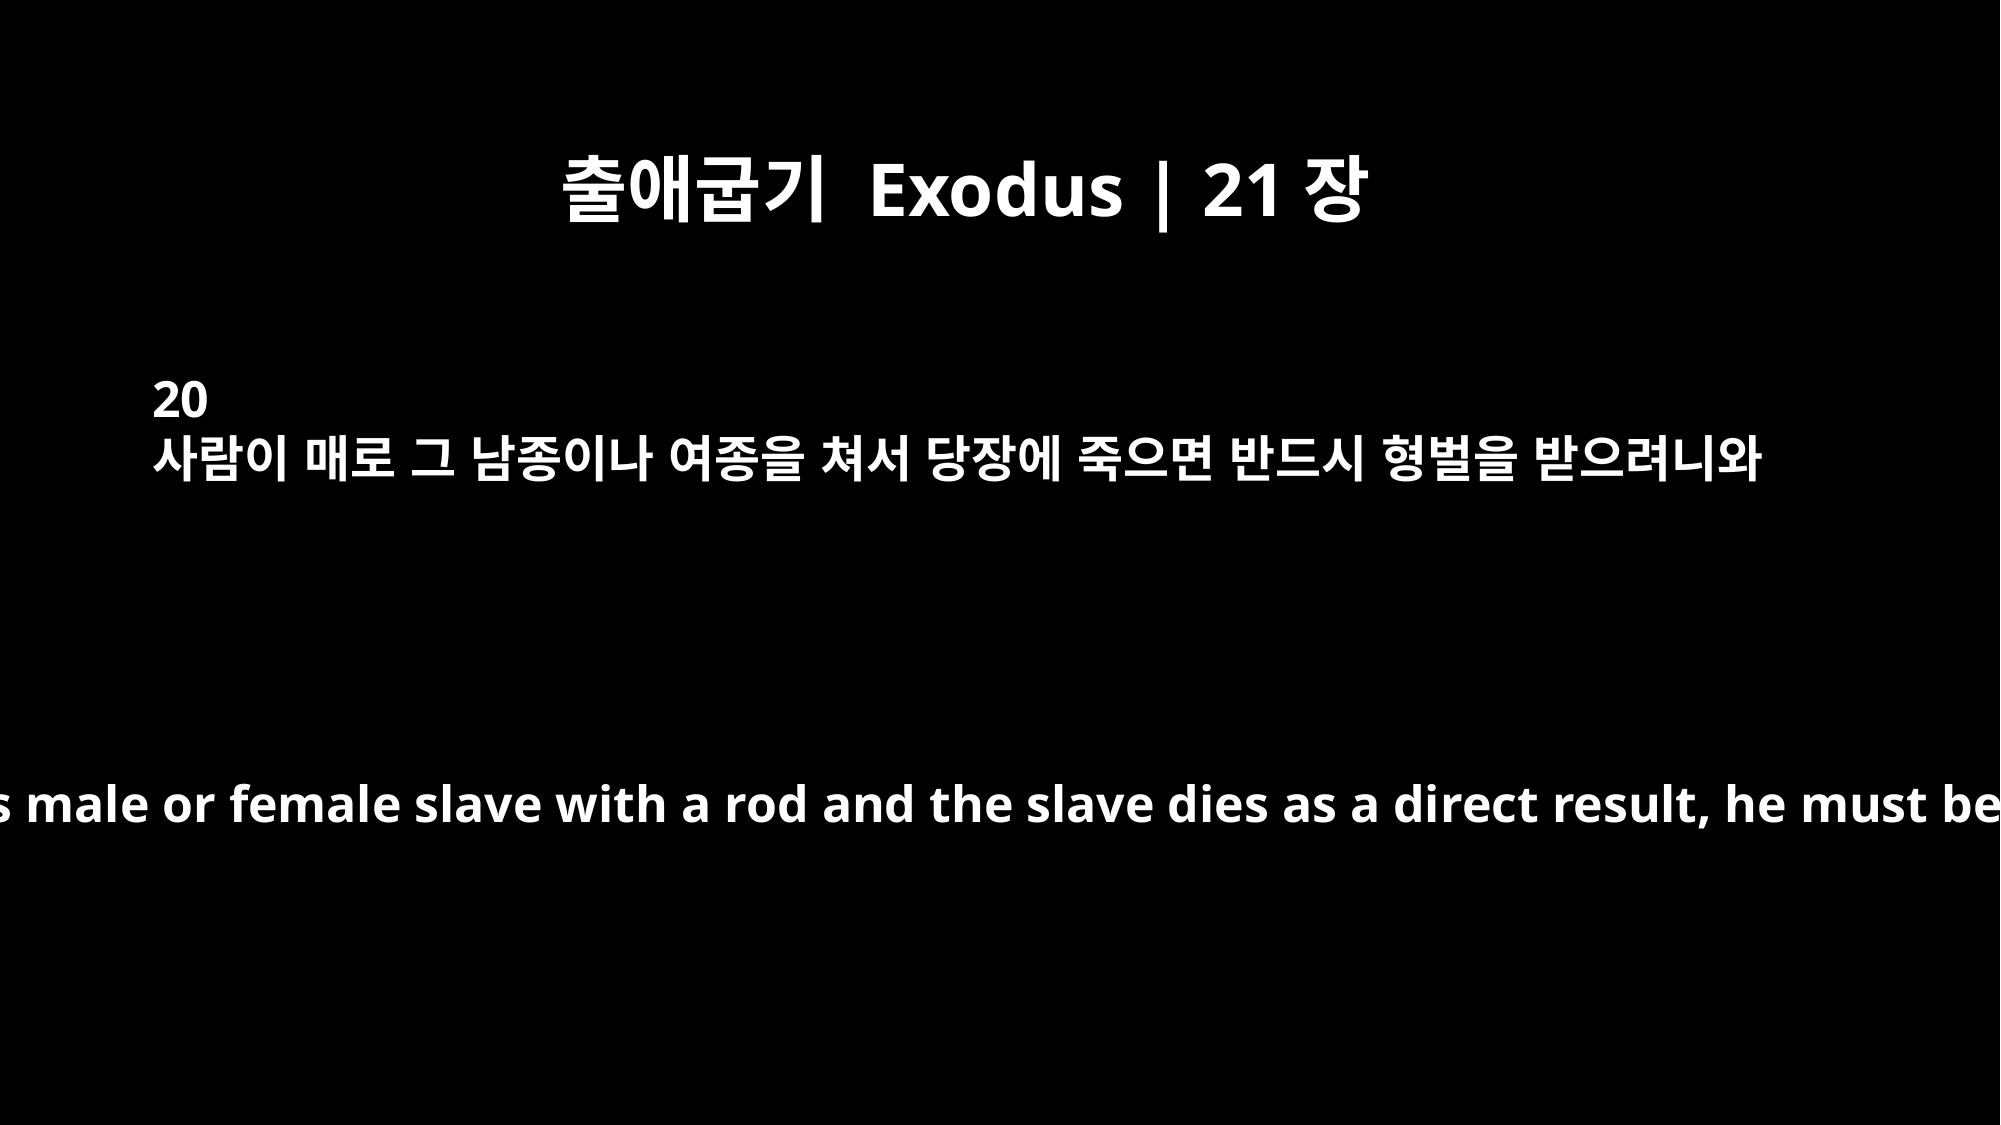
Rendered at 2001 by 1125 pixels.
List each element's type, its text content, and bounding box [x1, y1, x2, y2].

text_box "If a man beats his male or female slave with a rod and the slave dies as a direct result, he must be punished, [0, 764, 2000, 840]
text_box 출애굽기 Exodus | 21장 [545, 136, 1387, 239]
text_box 20 사람이 매로 그 남종이나 여종을 쳐서 당장에 죽으면 반드시 형벌을 받으려니와 [137, 359, 1780, 495]
